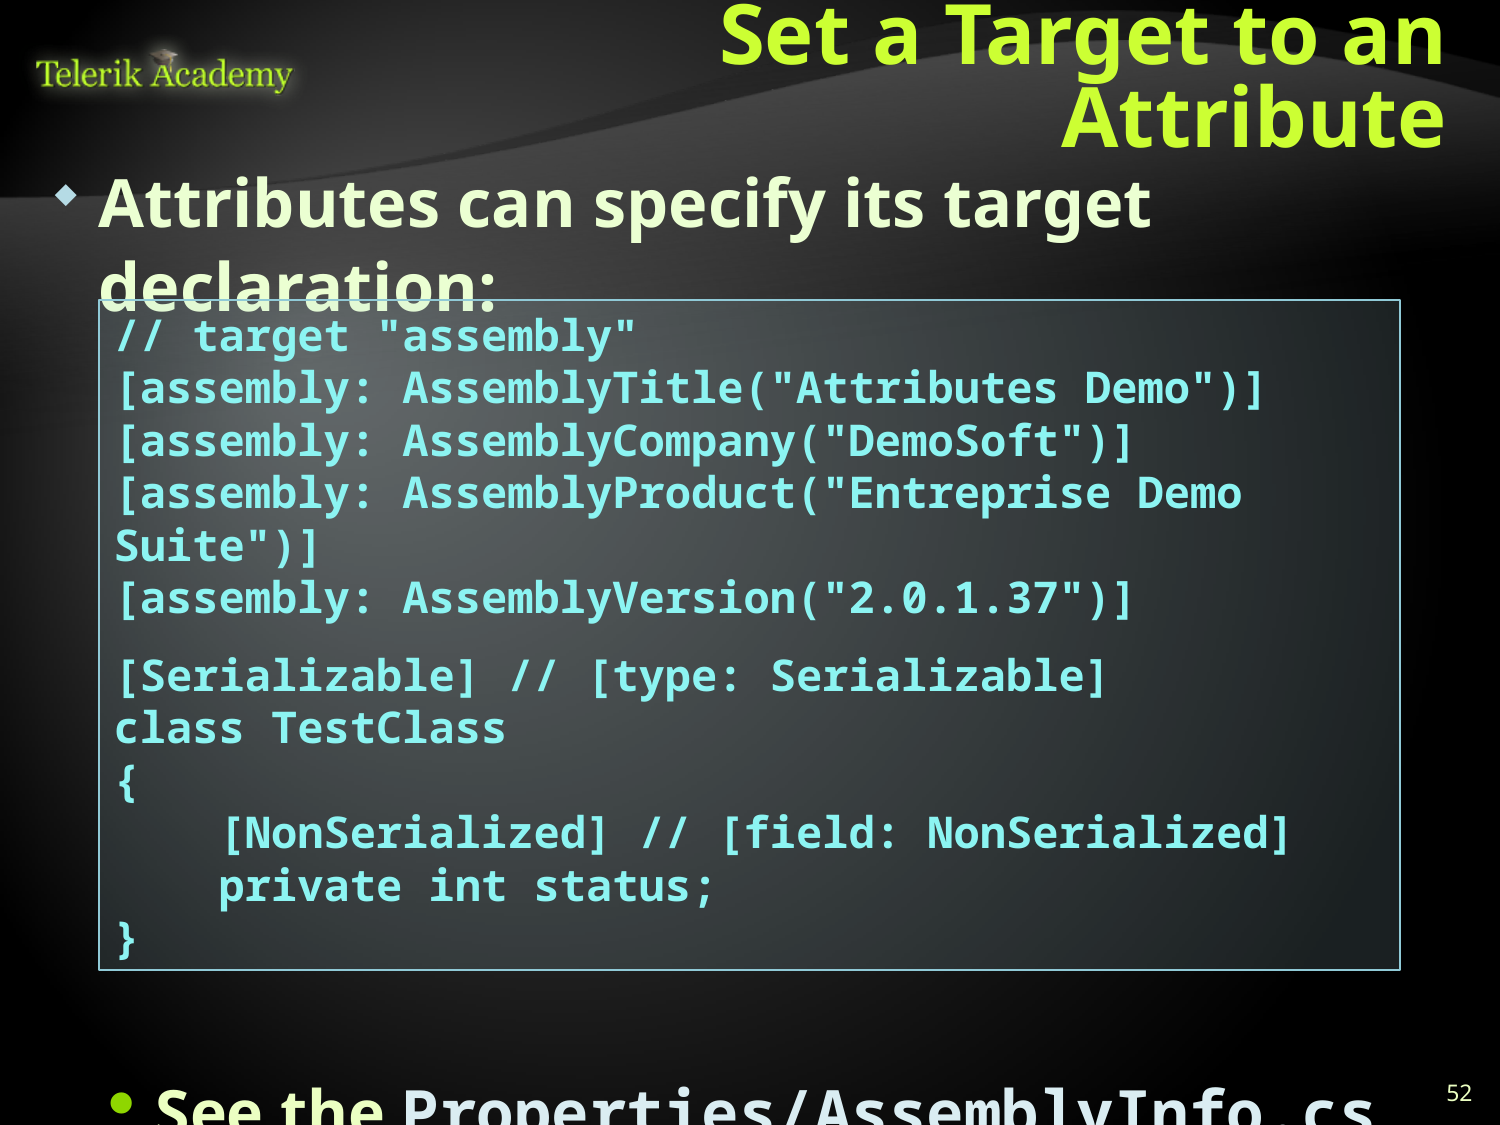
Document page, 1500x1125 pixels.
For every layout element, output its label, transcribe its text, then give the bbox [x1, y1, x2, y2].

list Attributes can specify its target declaration: See the Properties/AssemblyInfo.cs file [37, 149, 1463, 1100]
picture [0, 0, 1500, 1125]
slide_number 52 [1412, 1074, 1488, 1113]
text_box // target "assembly" [assembly: AssemblyTitle("Attributes Demo")] [assembly: AssemblyCompany("DemoSoft")] [assembly: AssemblyProduct("Entreprise Demo Suite")] [assembly: AssemblyVersion("2.0.1.37")] [Serializable] // [type: Serializable] class TestClass { [NonSerialized] // [field: NonSerialized] private int status; } [98, 299, 1400, 970]
title Set a Target to an Attribute [300, 12, 1463, 149]
